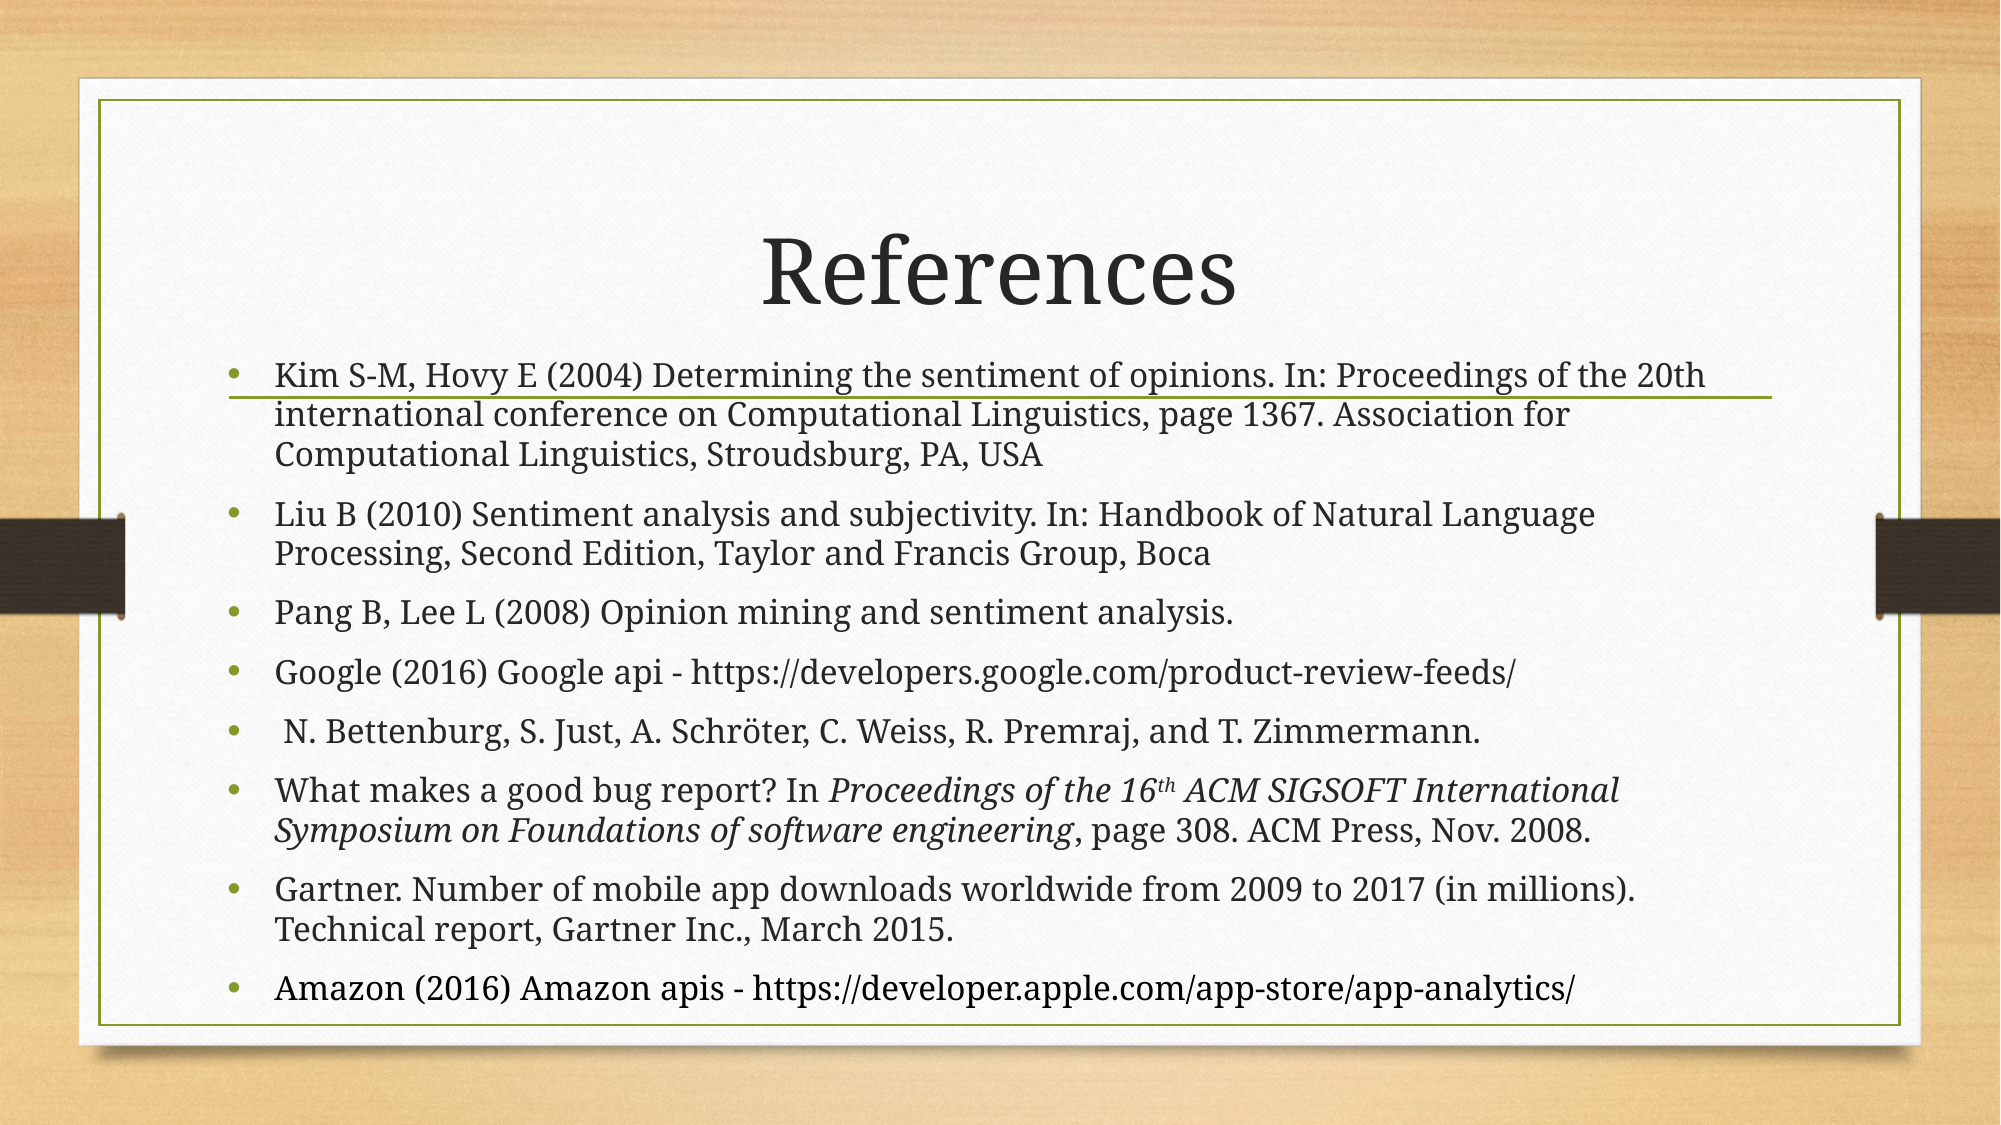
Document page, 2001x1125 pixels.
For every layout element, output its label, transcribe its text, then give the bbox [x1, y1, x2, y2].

title References [212, 161, 1788, 346]
picture [0, 0, 2001, 1125]
list Kim S-M, Hovy E (2004) Determining the sentiment of opinions. In: Proceedings of the 20th international conference on Computational Linguistics, page 1367. Association for Computational Linguistics, Stroudsburg, PA, USA Liu B (2010) Sentiment analysis and subjectivity. In: Handbook of Natural Language Processing, Second Edition, Taylor and Francis Group, Boca Pang B, Lee L (2008) Opinion mining and sentiment analysis. Google (2016) Google api - https://developers.google.com/product-review-feeds/ N. Bettenburg, S. Just, A. Schröter, C. Weiss, R. Premraj, and T. Zimmermann. What makes a good bug report? In Proceedings of the 16th ACM SIGSOFT International Symposium on Foundations of software engineering, page 308. ACM Press, Nov. 2008. Gartner. Number of mobile app downloads worldwide from 2009 to 2017 (in millions). Technical report, Gartner Inc., March 2015. Amazon (2016) Amazon apis - https://developer.apple.com/app-store/app-analytics/ [212, 346, 1788, 1015]
